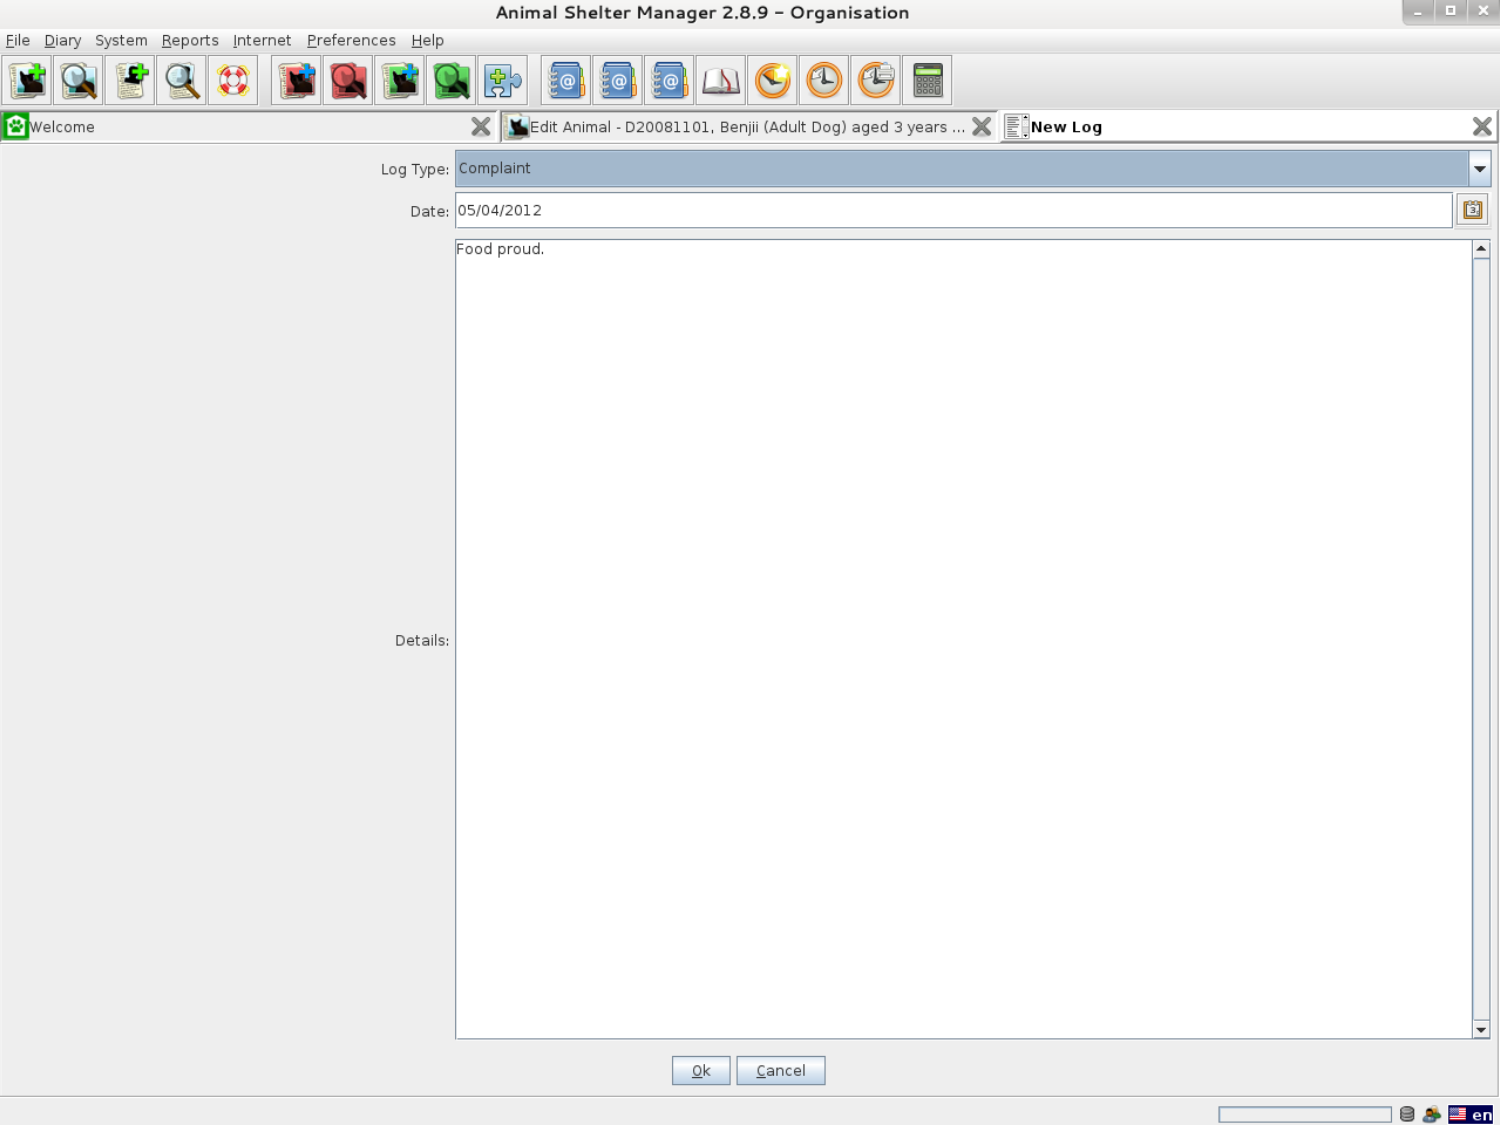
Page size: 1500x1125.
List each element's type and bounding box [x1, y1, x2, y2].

text_box [0, 0, 1500, 1125]
